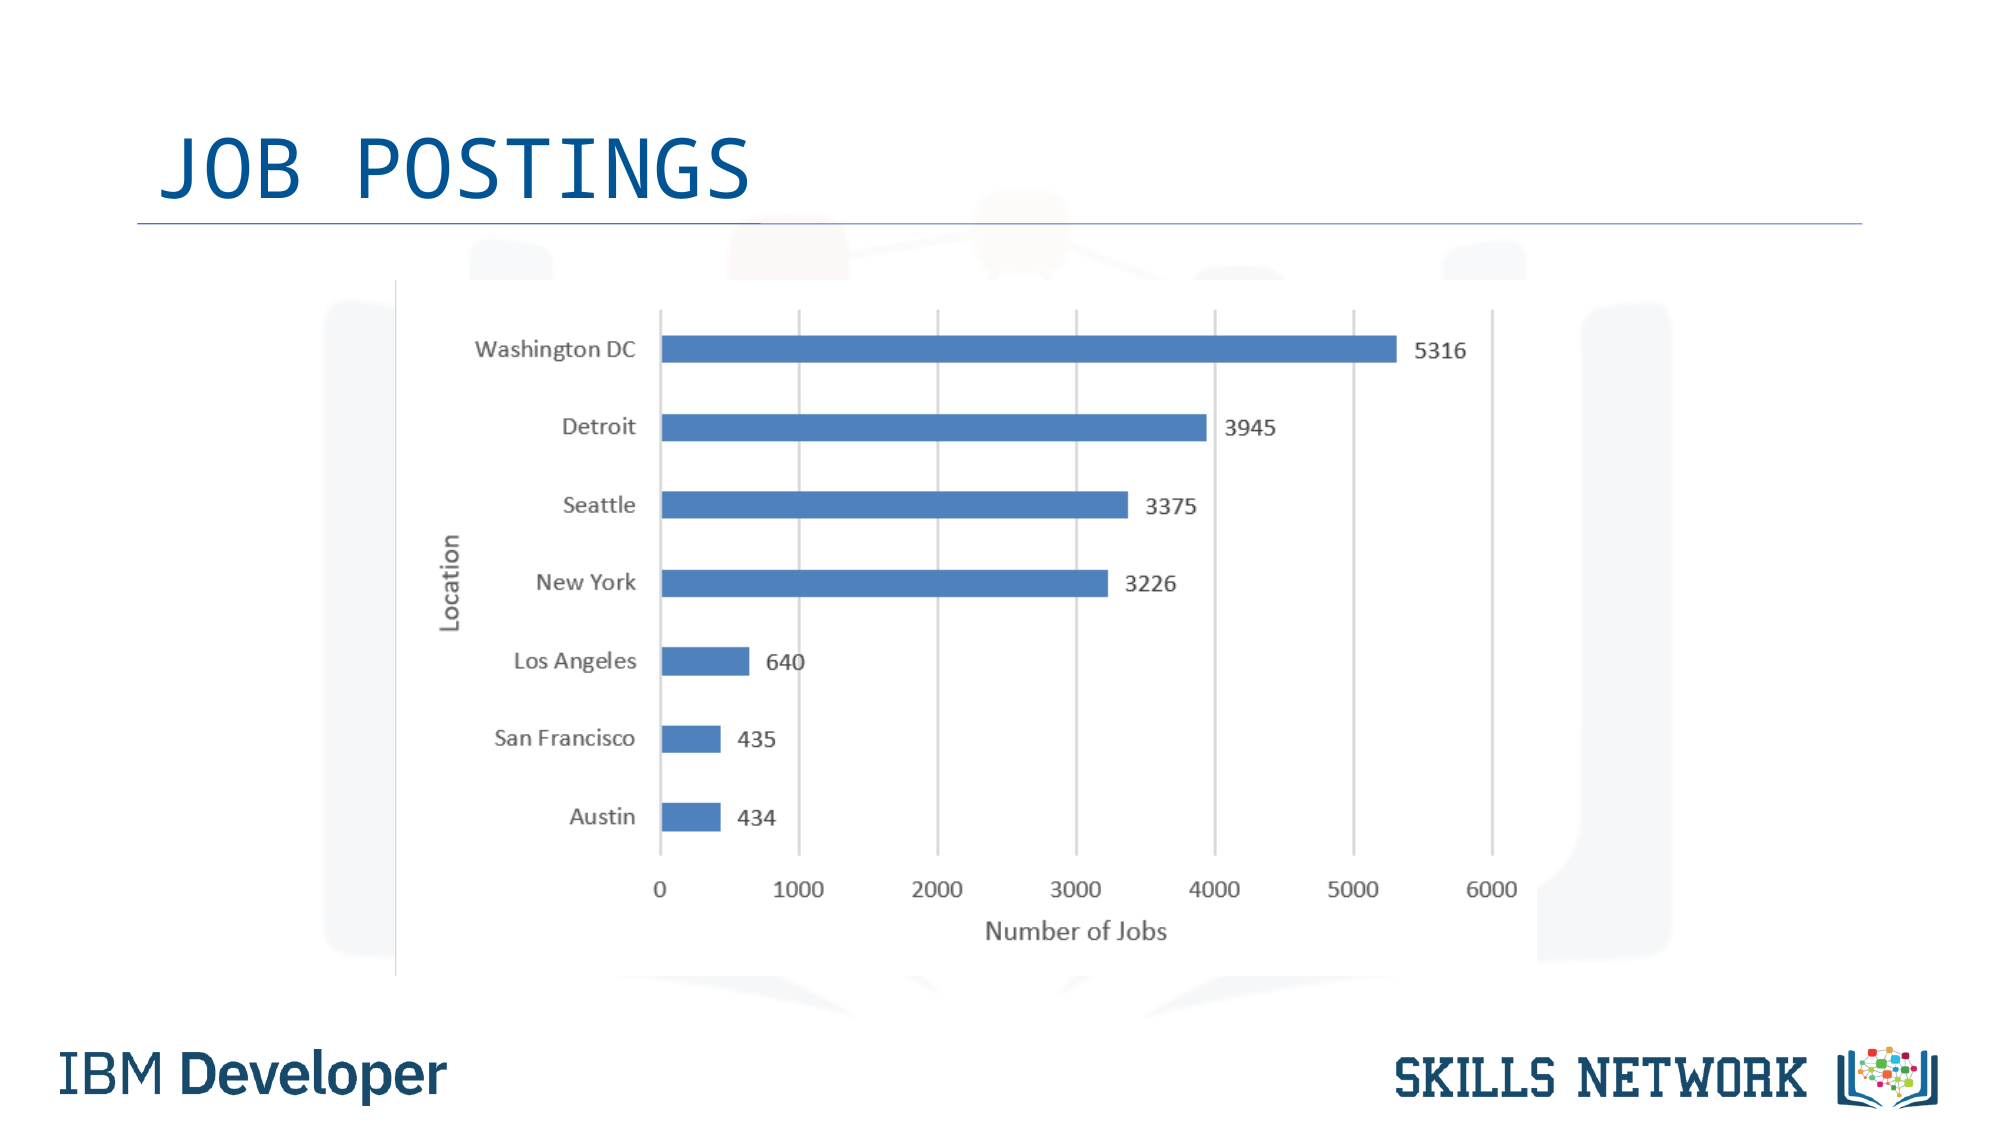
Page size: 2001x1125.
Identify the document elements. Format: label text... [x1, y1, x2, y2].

picture [1390, 1045, 1945, 1111]
picture [55, 1045, 459, 1108]
title JOB POSTINGS [88, 62, 1061, 281]
picture [394, 280, 1537, 976]
